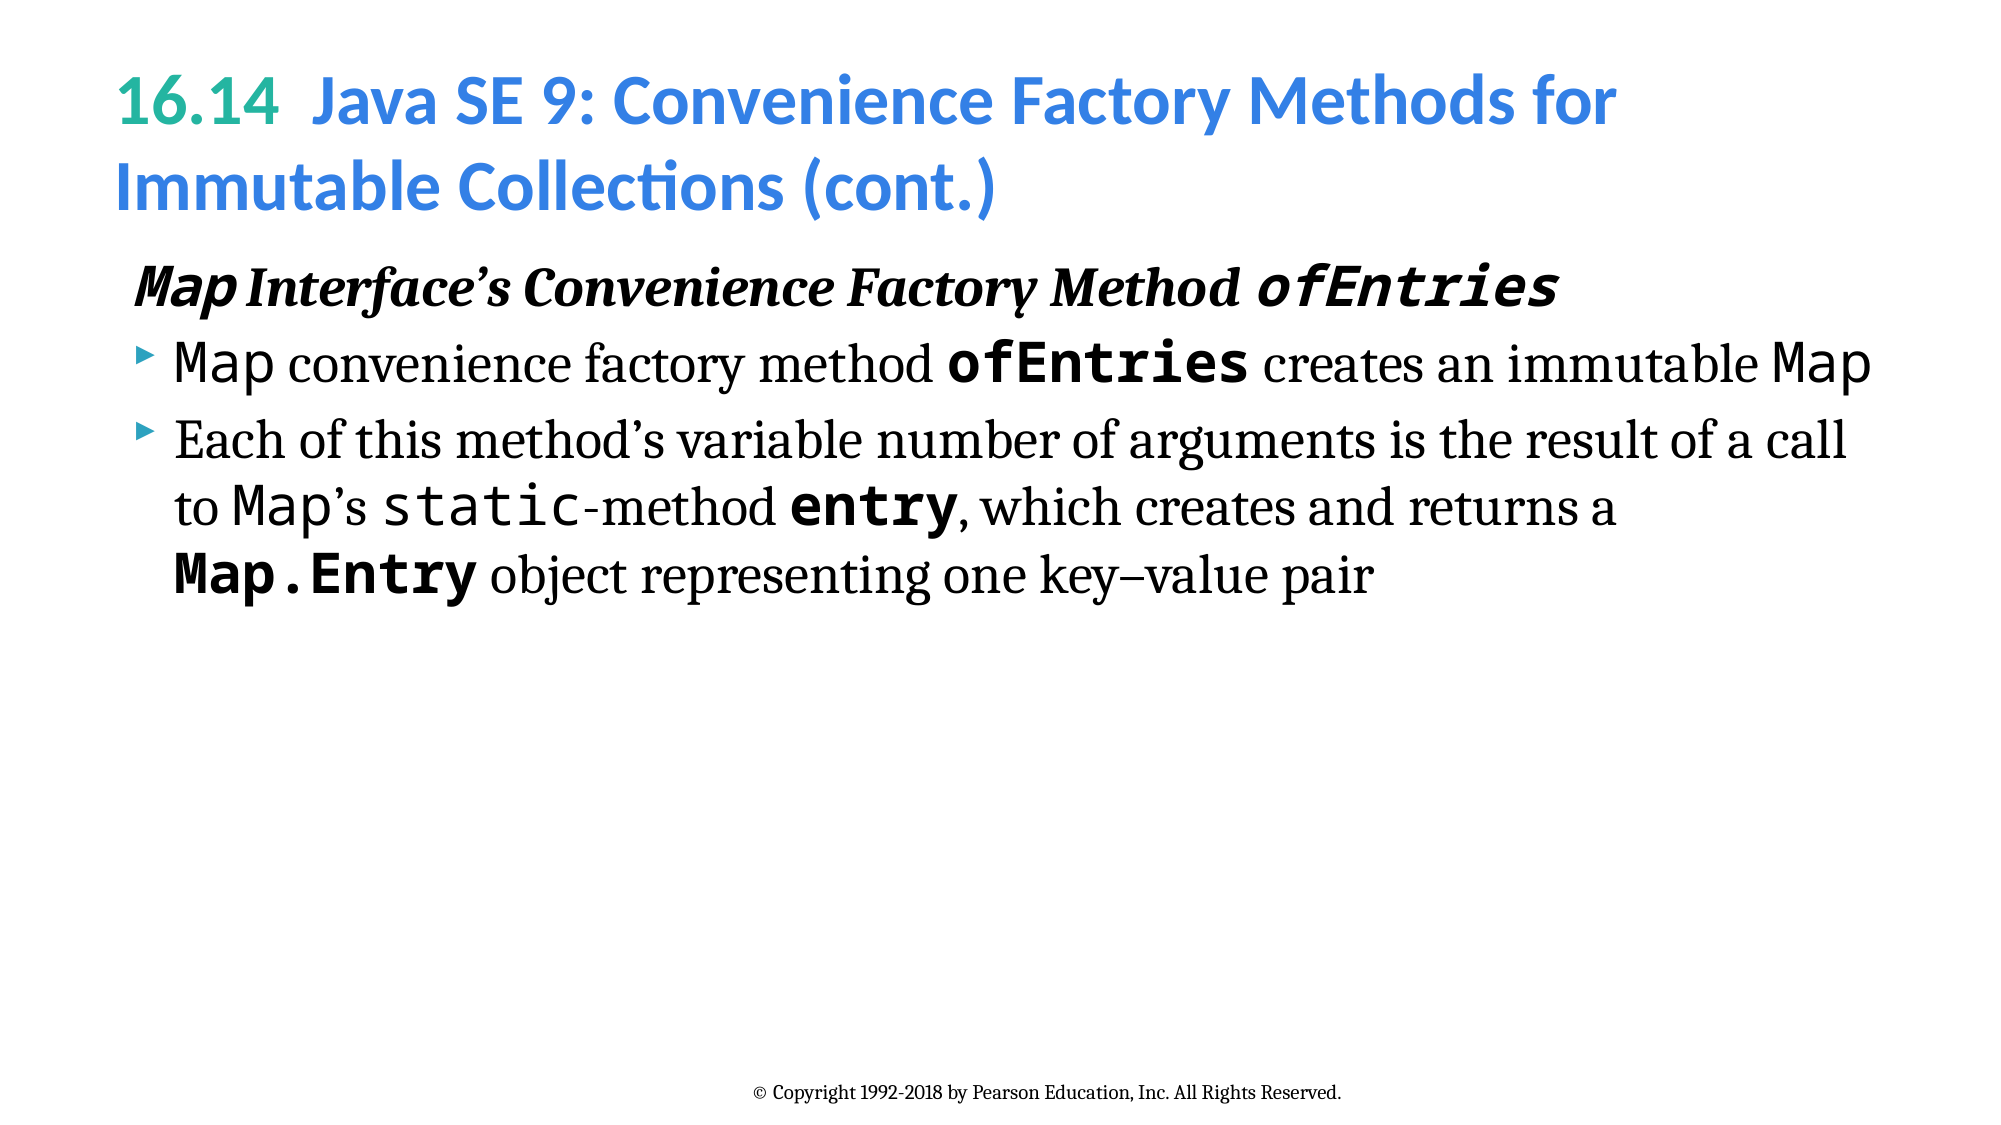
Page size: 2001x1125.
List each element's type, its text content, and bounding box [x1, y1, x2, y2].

list Map Interface’s Convenience Factory Method ofEntries Map convenience factory method ofEntries creates an immutable Map Each of this method’s variable number of arguments is the result of a call to Map’s static-method entry, which creates and returns a Map.Entry object representing one key–value pair [99, 242, 1900, 986]
title 16.14 Java SE 9: Convenience Factory Methods for Immutable Collections (cont.) [99, 45, 1900, 233]
footer © Copyright 1992-2018 by Pearson Education, Inc. All Rights Reserved. [736, 1051, 1892, 1112]
